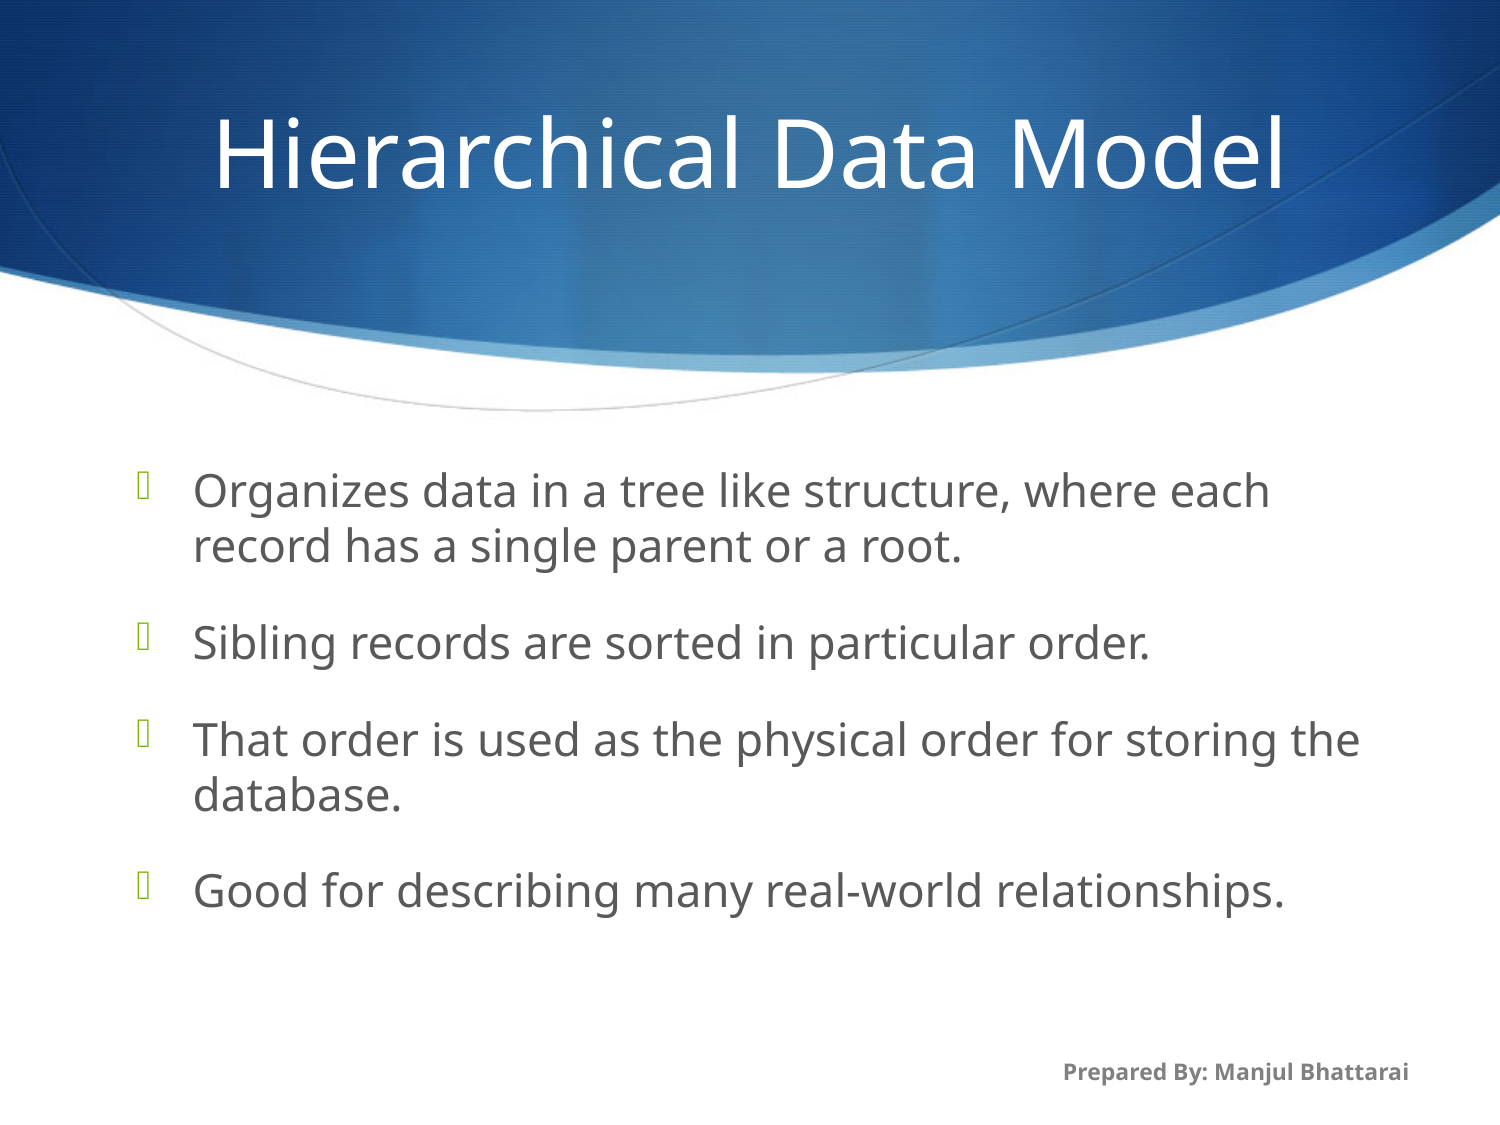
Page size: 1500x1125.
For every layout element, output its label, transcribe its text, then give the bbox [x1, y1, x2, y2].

footer Prepared By: Manjul Bhattarai [949, 1042, 1425, 1103]
title Hierarchical Data Model [75, 56, 1425, 245]
picture [0, 0, 1500, 1125]
list Organizes data in a tree like structure, where each record has a single parent or a root. Sibling records are sorted in particular order. That order is used as the physical order for storing the database. Good for describing many real-world relationships. [121, 454, 1379, 991]
